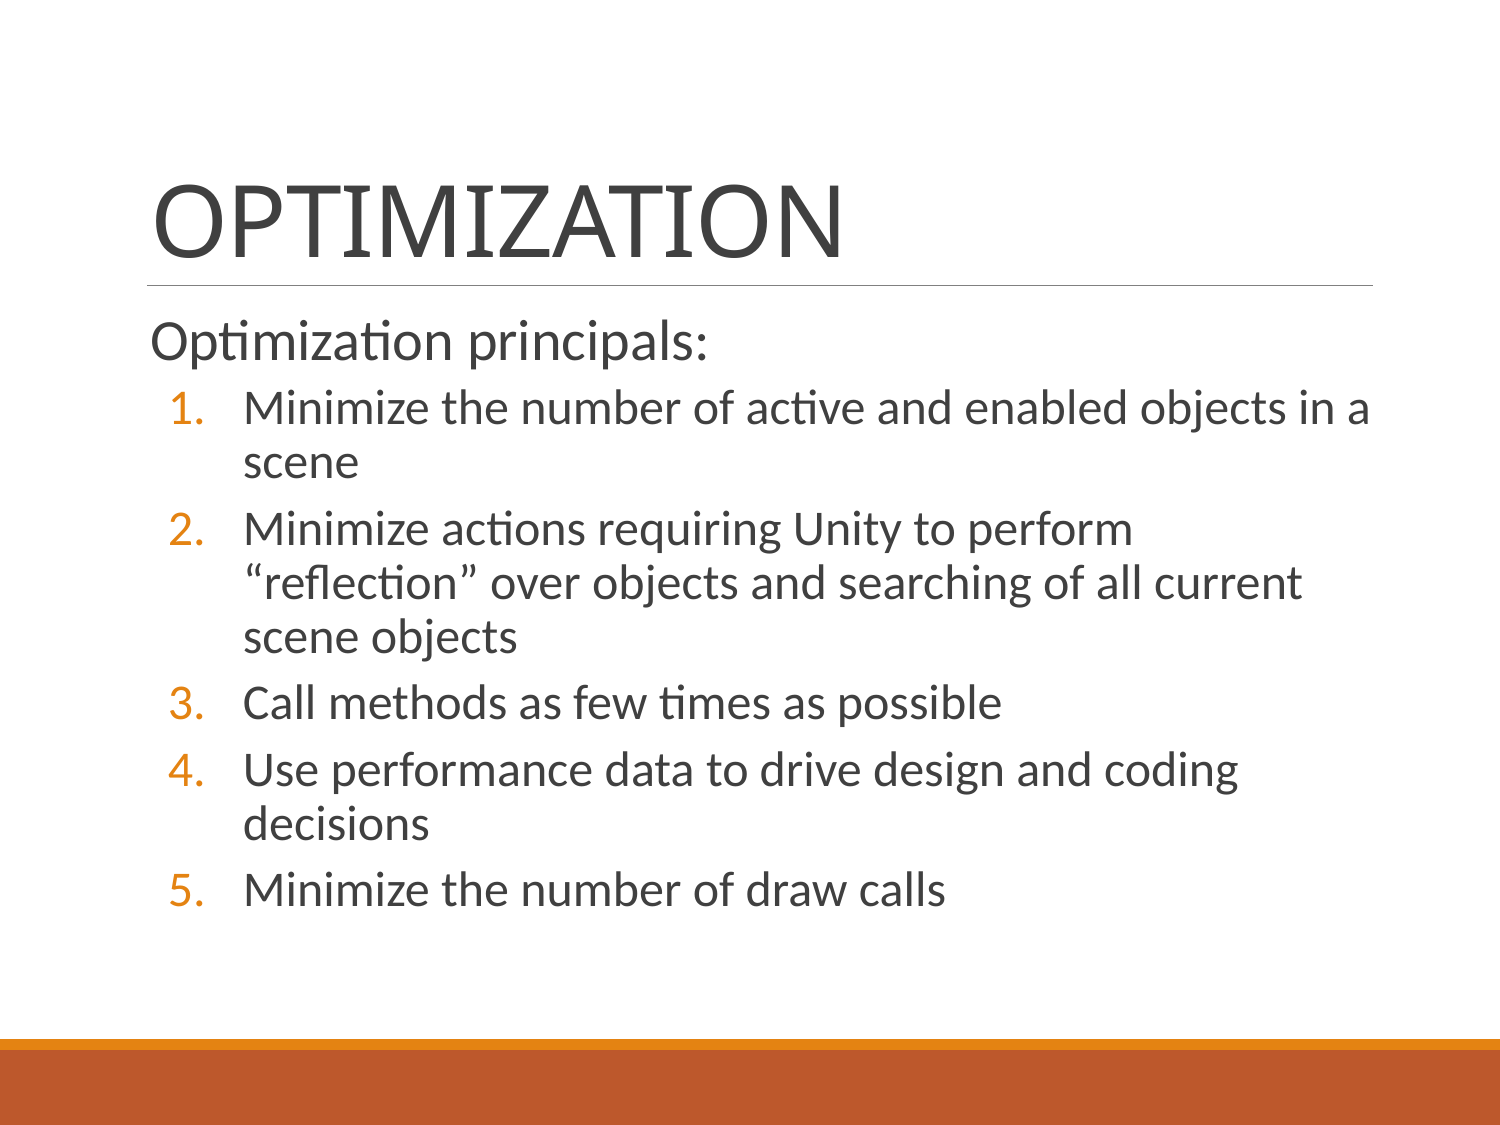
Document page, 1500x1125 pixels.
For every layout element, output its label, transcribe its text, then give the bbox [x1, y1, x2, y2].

list Optimization principals: Minimize the number of active and enabled objects in a scene Minimize actions requiring Unity to perform “reflection” over objects and searching of all current scene objects Call methods as few times as possible Use performance data to drive design and coding decisions Minimize the number of draw calls [135, 302, 1373, 963]
title OPTIMIZATION [135, 47, 1373, 285]
